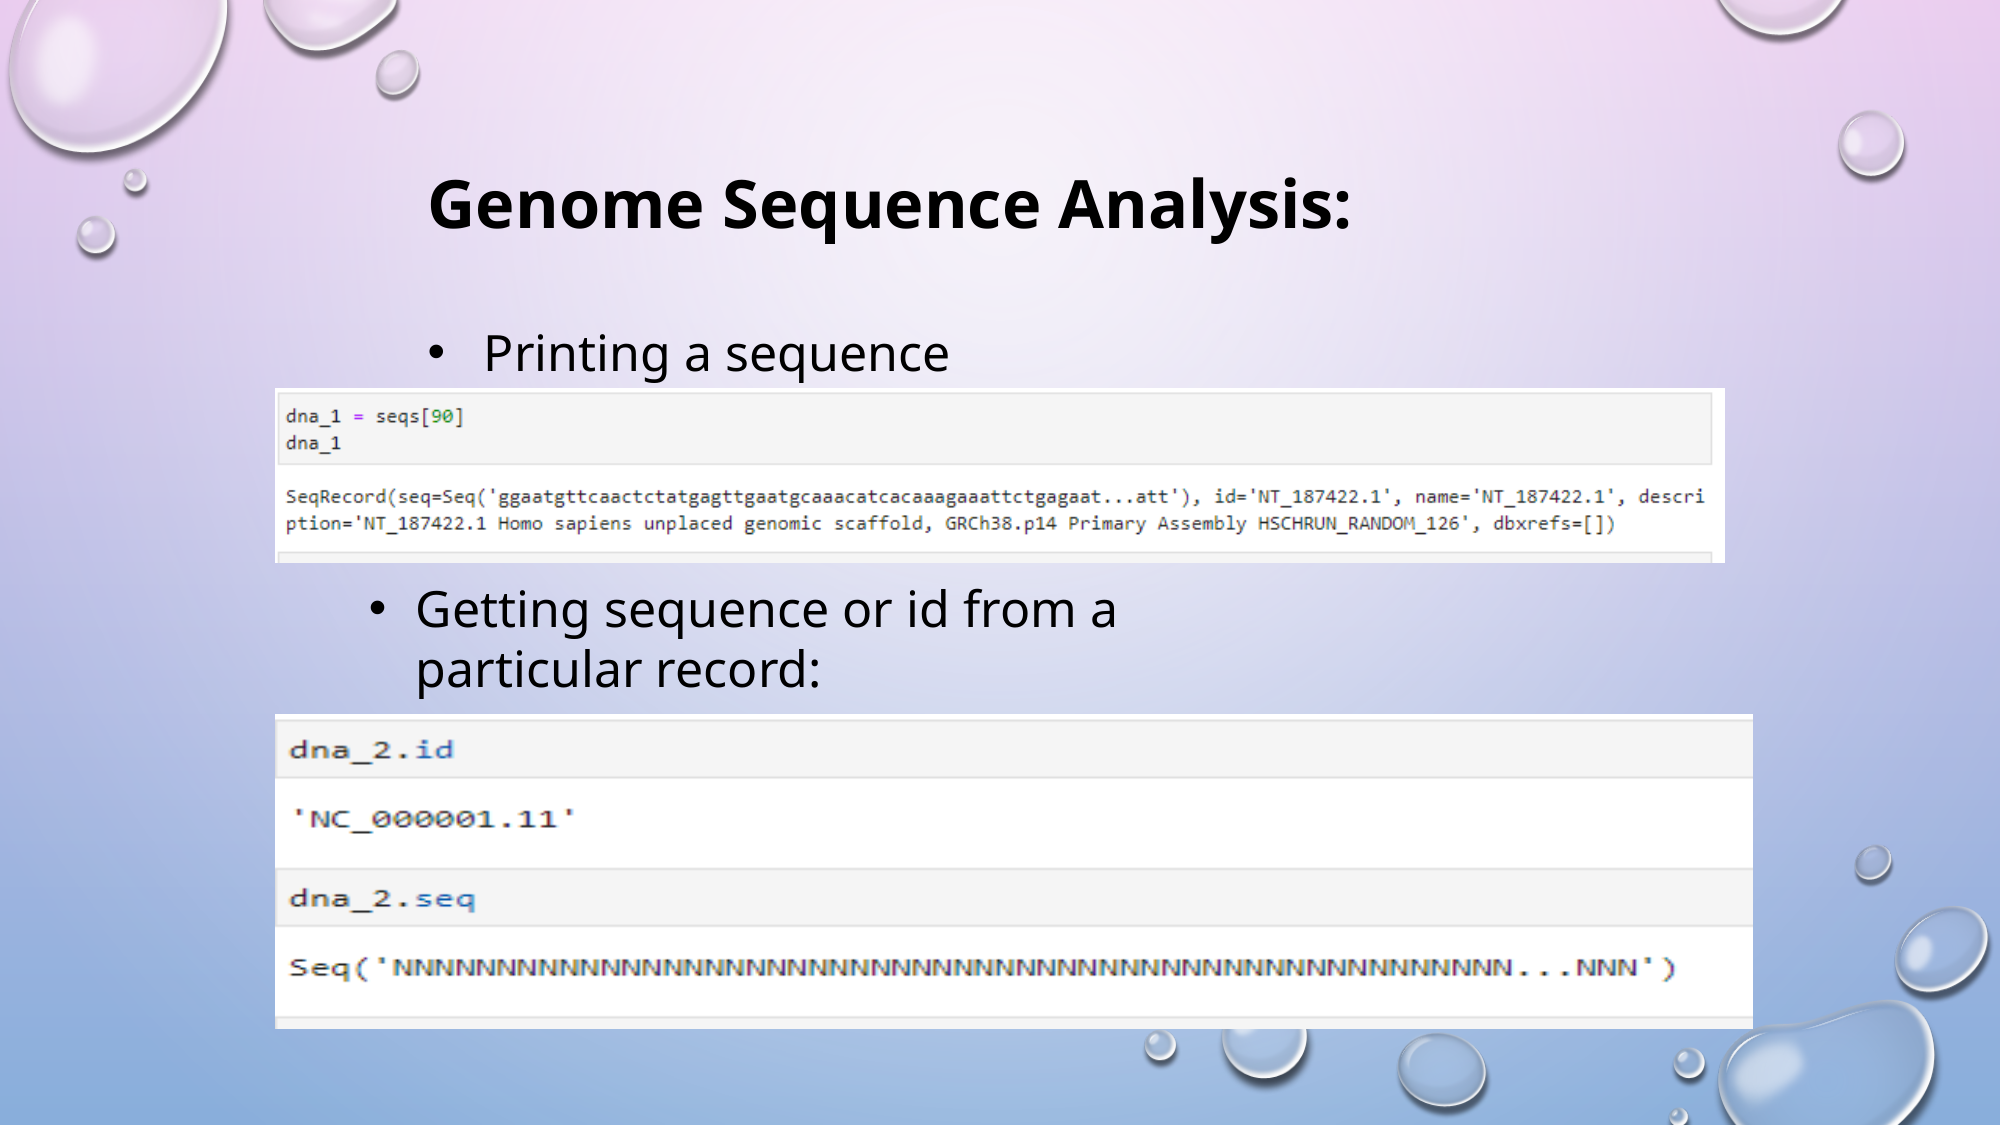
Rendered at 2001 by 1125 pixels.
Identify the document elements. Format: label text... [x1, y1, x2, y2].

text_box Getting sequence or id from a particular record: [354, 573, 1303, 706]
text_box Genome Sequence Analysis: Printing a sequence [412, 154, 1416, 387]
picture [0, 0, 2000, 1125]
